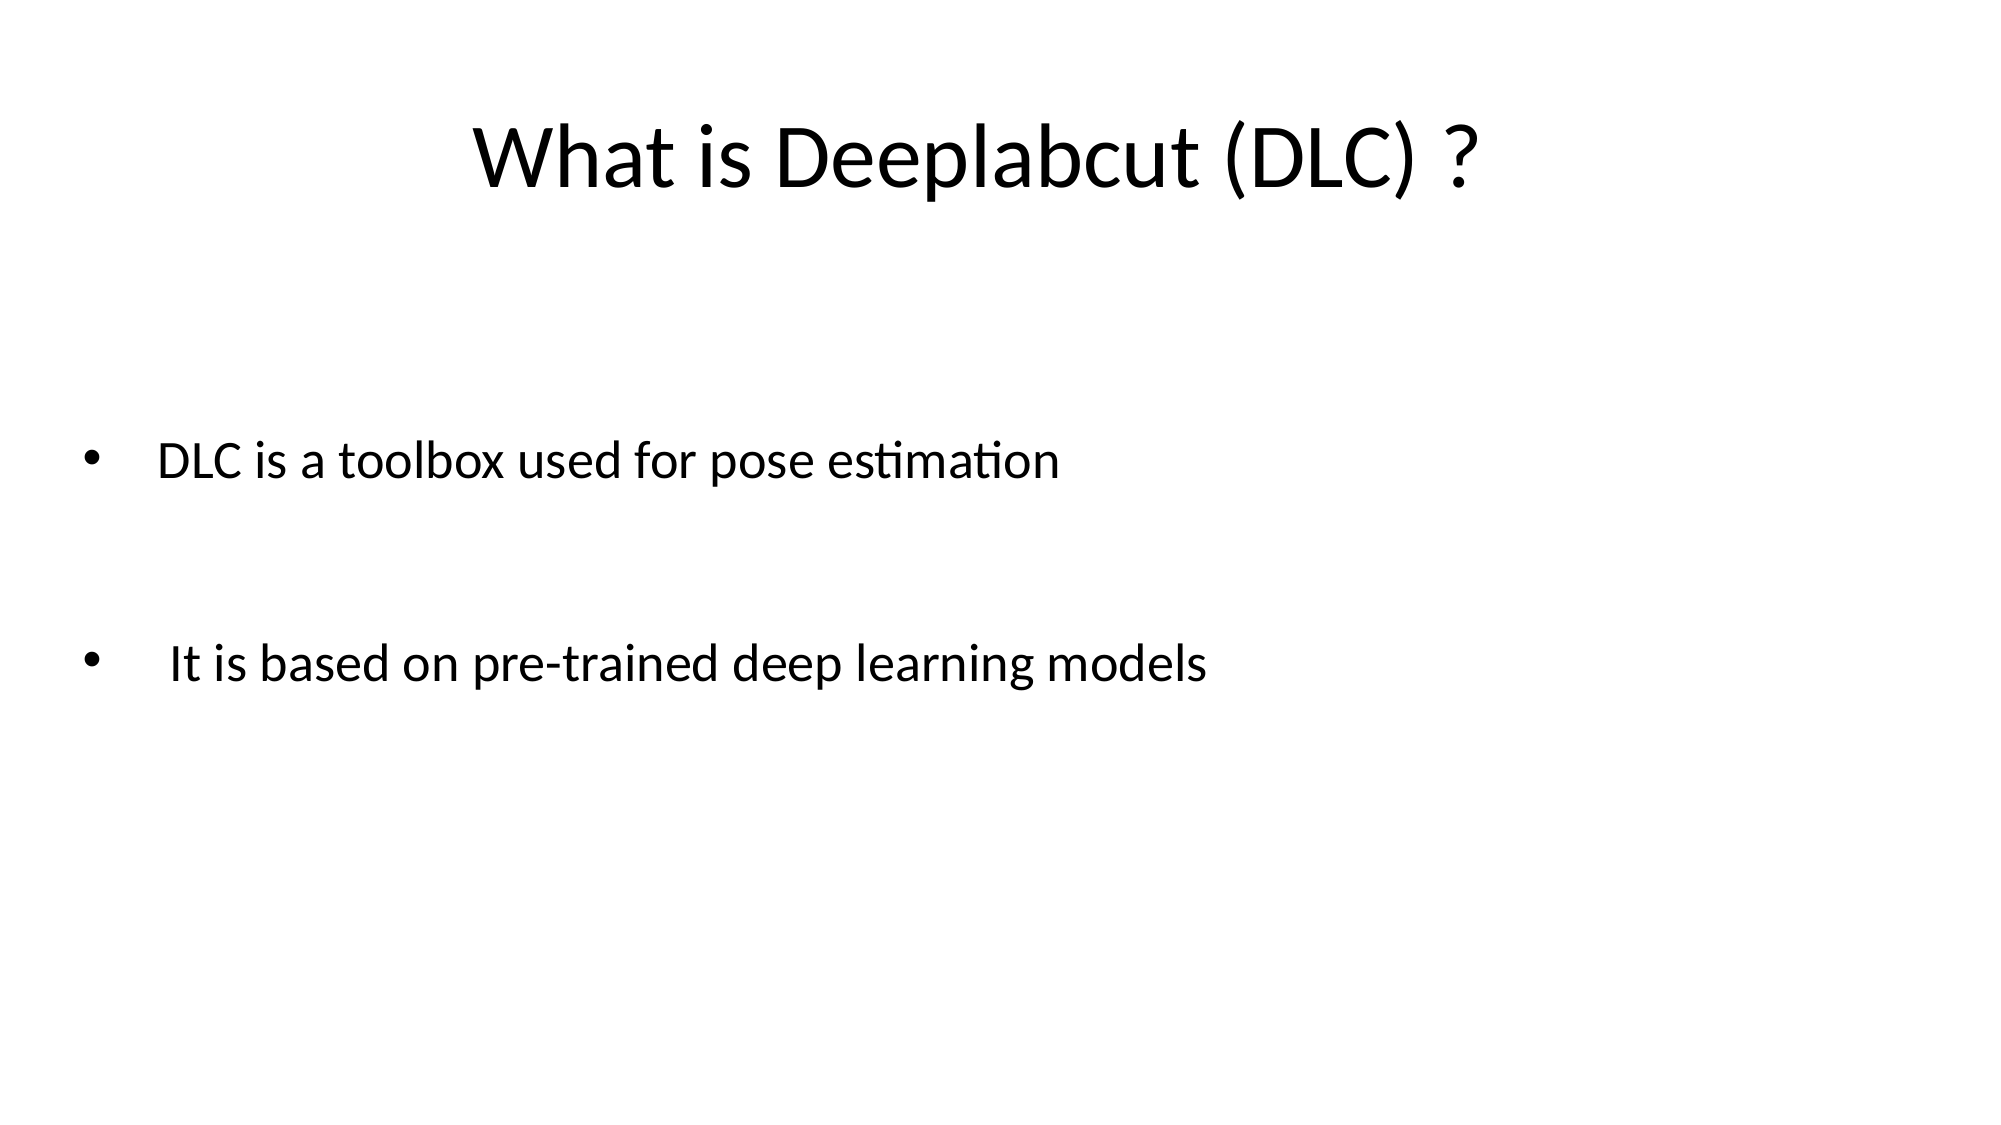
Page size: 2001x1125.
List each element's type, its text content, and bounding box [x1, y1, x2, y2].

text_box It is based on pre-trained deep learning models [67, 619, 1225, 700]
title What is Deeplabcut (DLC) ? [457, 48, 1543, 267]
text_box DLC is a toolbox used for pose estimation [67, 416, 1077, 497]
